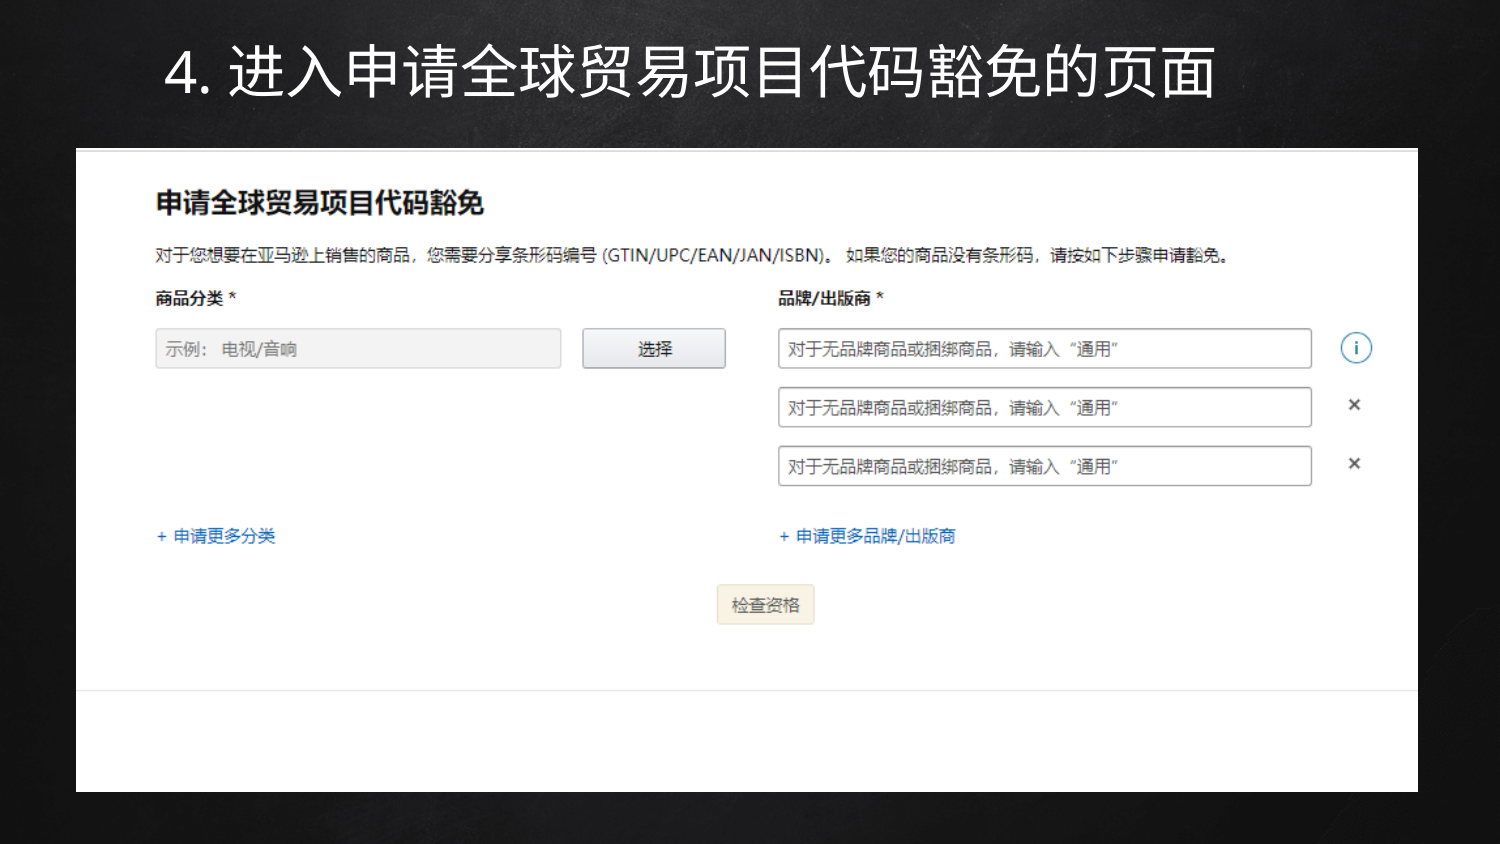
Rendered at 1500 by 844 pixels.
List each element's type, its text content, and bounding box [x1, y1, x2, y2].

picture [0, 0, 1500, 844]
text_box 4.进入申请全球贸易项目代码豁免的页面 [149, 28, 1321, 113]
